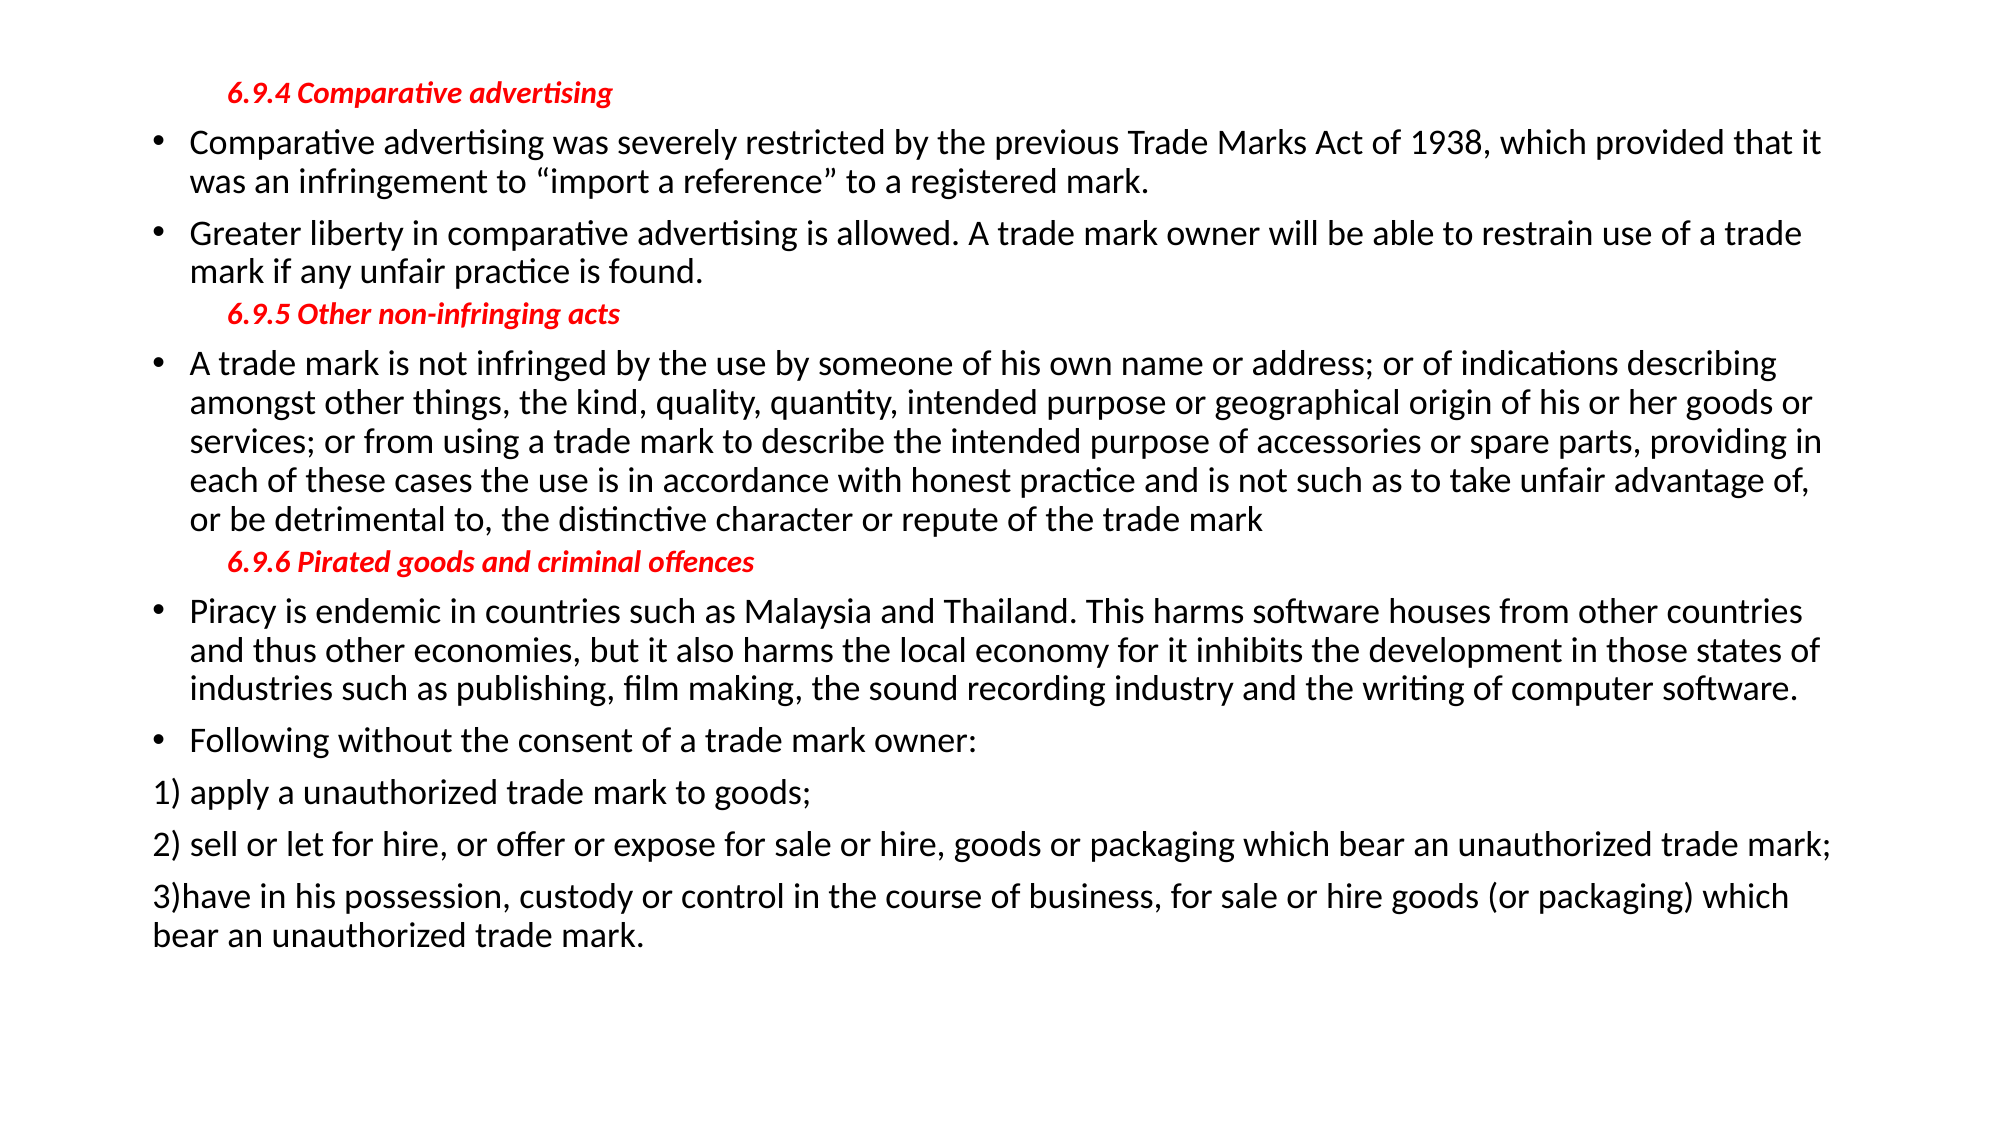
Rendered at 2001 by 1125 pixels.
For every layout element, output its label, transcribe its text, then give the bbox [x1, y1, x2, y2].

list 6.9.4 Comparative advertising Comparative advertising was severely restricted by the previous Trade Marks Act of 1938, which provided that it was an infringement to “import a reference” to a registered mark. Greater liberty in comparative advertising is allowed. A trade mark owner will be able to restrain use of a trade mark if any unfair practice is found. 6.9.5 Other non-infringing acts A trade mark is not infringed by the use by someone of his own name or address; or of indications describing amongst other things, the kind, quality, quantity, intended purpose or geographical origin of his or her goods or services; or from using a trade mark to describe the intended purpose of accessories or spare parts, providing in each of these cases the use is in accordance with honest practice and is not such as to take unfair advantage of, or be detrimental to, the distinctive character or repute of the trade mark 6.9.6 Pirated goods and criminal offences Piracy is endemic in countries such as Malaysia and Thailand. This harms software houses from other countries and thus other economies, but it also harms the local economy for it inhibits the development in those states of industries such as publishing, film making, the sound recording industry and the writing of computer software. Following without the consent of a trade mark owner: 1) apply a unauthorized trade mark to goods; 2) sell or let for hire, or offer or expose for sale or hire, goods or packaging which bear an unauthorized trade mark; 3)have in his possession, custody or control in the course of business, for sale or hire goods (or packaging) which bear an unauthorized trade mark. [137, 69, 1863, 1014]
